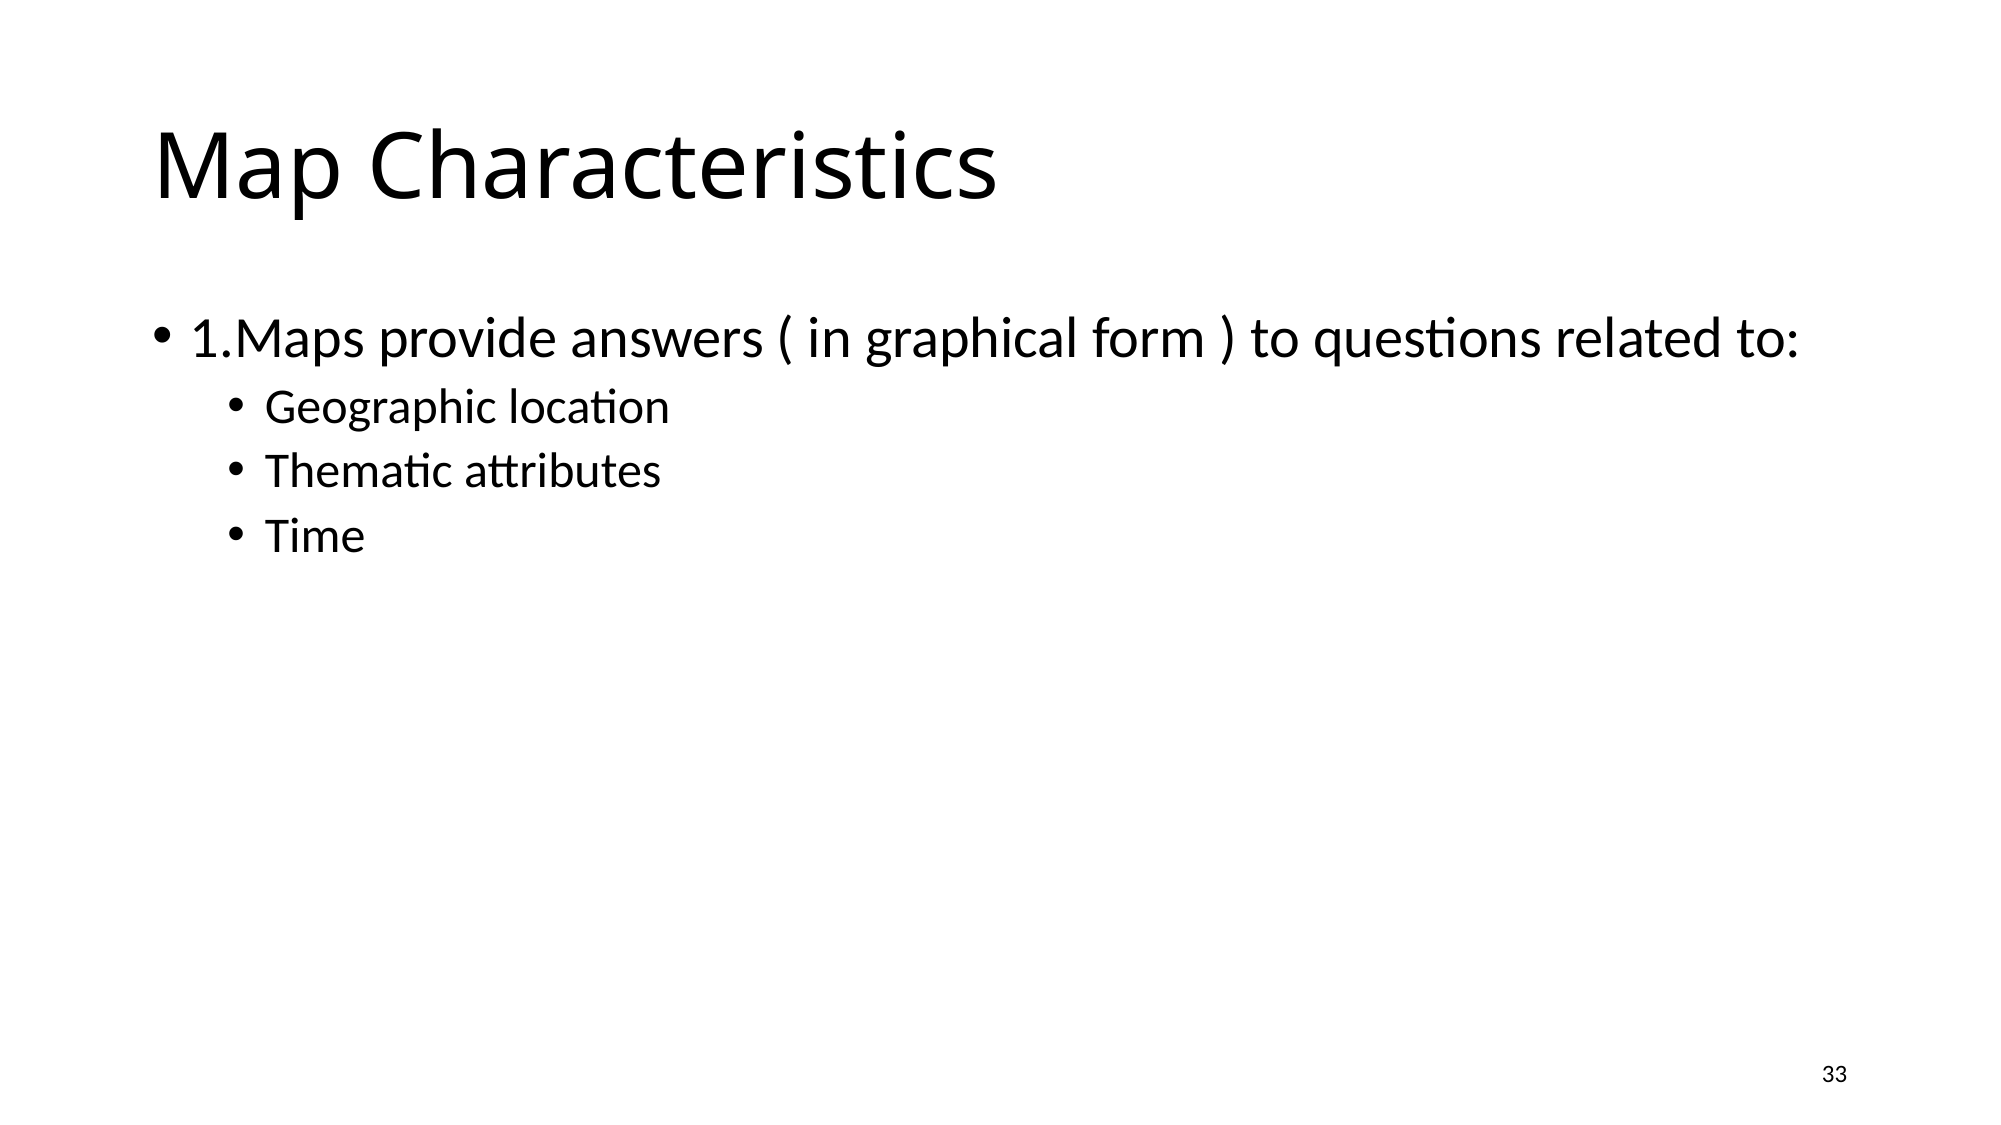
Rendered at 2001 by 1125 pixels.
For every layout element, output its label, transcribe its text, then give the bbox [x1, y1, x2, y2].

slide_number 33 [1412, 1042, 1863, 1103]
title Map Characteristics [137, 59, 1863, 278]
list 1.Maps provide answers ( in graphical form ) to questions related to: Geographic location Thematic attributes Time [137, 299, 1863, 1014]
